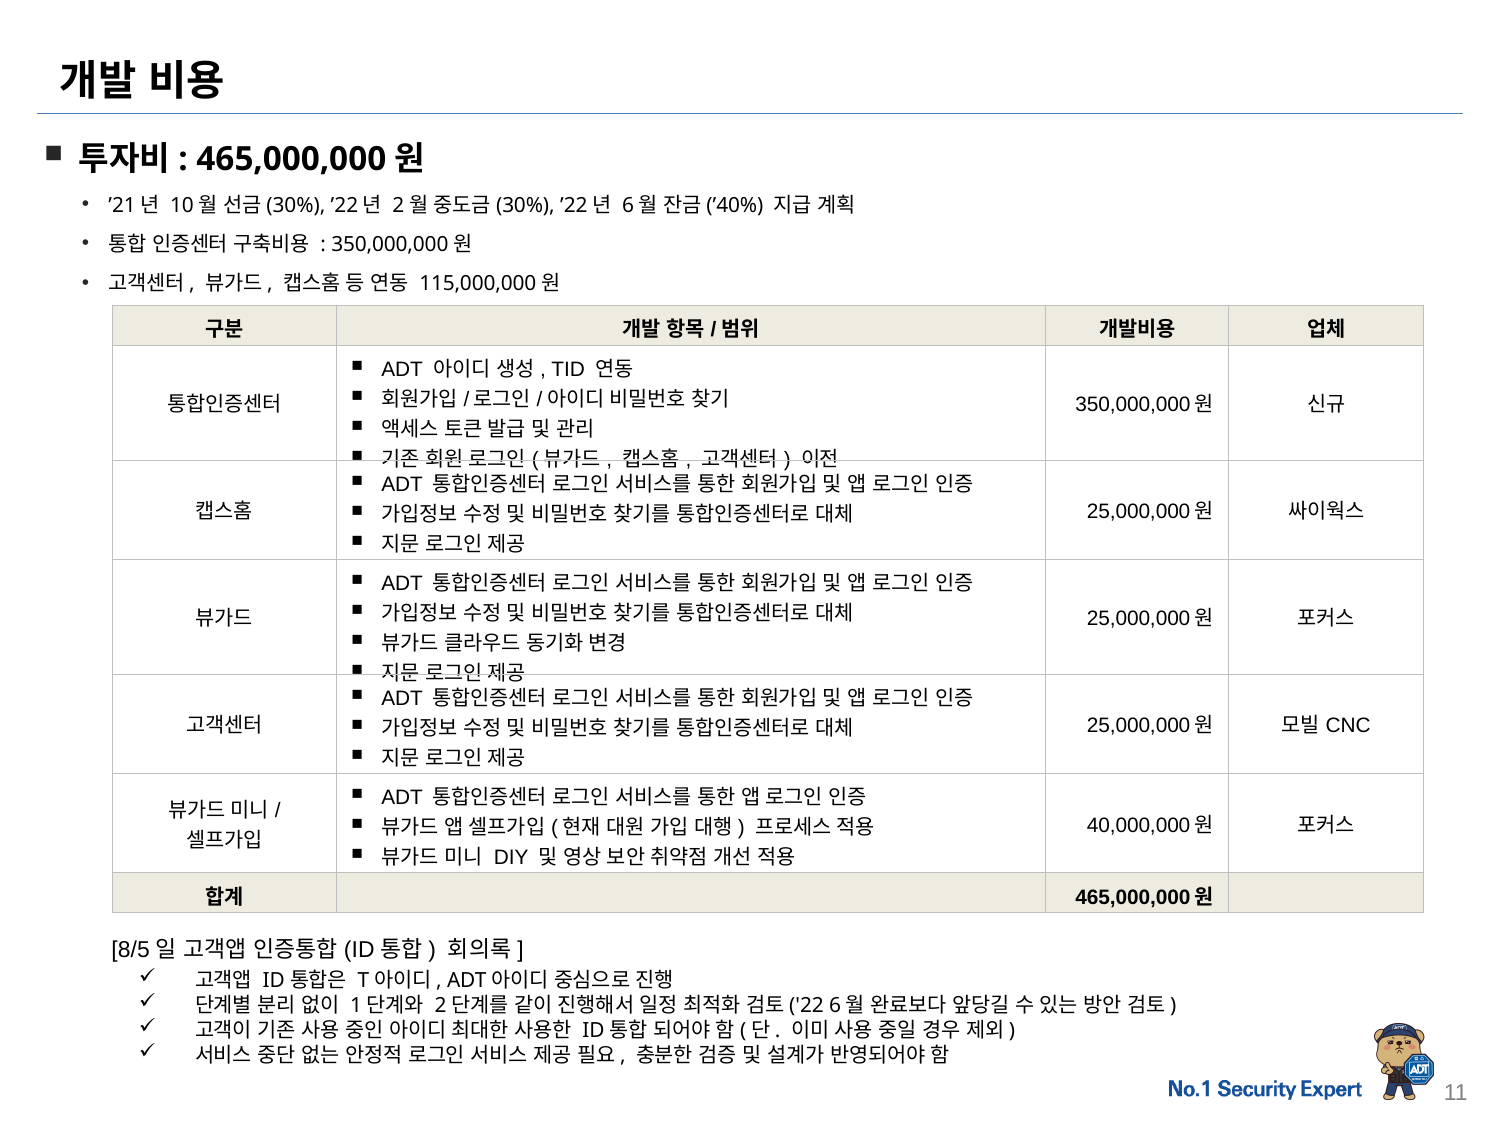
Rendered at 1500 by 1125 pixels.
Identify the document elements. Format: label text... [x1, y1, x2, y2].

table_cell 40,000,000원 [1046, 774, 1228, 872]
title 개발 비용 [44, 43, 1500, 114]
table_cell ADT 통합인증센터 로그인 서비스를 통한 앱 로그인 인증 뷰가드 앱 셀프가입(현재 대원 가입 대행) 프로세스 적용 뷰가드 미니 DIY 및 영상 보안 취약점 개선 적용 [337, 774, 1045, 872]
table_cell 포커스 [1229, 774, 1423, 872]
table_cell 합계 [113, 873, 336, 912]
table_cell [337, 873, 1045, 912]
table_cell 포커스 [1229, 560, 1423, 674]
table_cell ADT 통합인증센터 로그인 서비스를 통한 회원가입 및 앱 로그인 인증 가입정보 수정 및 비밀번호 찾기를 통합인증센터로 대체 뷰가드 클라우드 동기화 변경 지문 로그인 제공 [337, 560, 1045, 674]
picture [1374, 1023, 1434, 1100]
table_cell 25,000,000원 [1046, 675, 1228, 773]
table_cell 25,000,000원 [1046, 461, 1228, 559]
table_cell 465,000,000원 [1046, 873, 1228, 912]
table_cell 통합인증센터 [113, 346, 336, 460]
table_cell 신규 [1229, 346, 1423, 460]
list 투자비: 465,000,000원 ’21년 10월 선금(30%), ’22년 2월 중도금(30%), ’22년 6월 잔금(’40%) 지급 계획 통합 인증센터 구축비용 : 350,000,000원 고객센터, 뷰가드, 캡스홈 등 연동 115,000,000원 [29, 113, 1456, 767]
table_cell ADT 통합인증센터 로그인 서비스를 통한 회원가입 및 앱 로그인 인증 가입정보 수정 및 비밀번호 찾기를 통합인증센터로 대체 지문 로그인 제공 [337, 675, 1045, 773]
table_cell 뷰가드 미니/ 셀프가입 [113, 774, 336, 872]
table_cell 싸이웍스 [1229, 461, 1423, 559]
table_cell 캡스홈 [113, 461, 336, 559]
table_cell [1229, 873, 1423, 912]
table_header 개발 항목/범위 [337, 306, 1045, 345]
text_box [8/5일 고객앱 인증통합(ID통합) 회의록] [58, 916, 1403, 970]
table_cell 모빌CNC [1229, 675, 1423, 773]
table_cell ADT 아이디 생성, TID 연동 회원가입/로그인/아이디 비밀번호 찾기 액세스 토큰 발급 및 관리 기존 회원 로그인(뷰가드, 캡스홈, 고객센터) 이전 [337, 346, 1045, 460]
table_header 업체 [1229, 306, 1423, 345]
table_cell ADT 통합인증센터 로그인 서비스를 통한 회원가입 및 앱 로그인 인증 가입정보 수정 및 비밀번호 찾기를 통합인증센터로 대체 지문 로그인 제공 [337, 461, 1045, 559]
table_header 구분 [113, 306, 336, 345]
picture [1169, 1080, 1362, 1100]
text_box 고객앱 ID통합은 T아이디, ADT아이디 중심으로 진행 단계별 분리 없이 1단계와 2단계를 같이 진행해서 일정 최적화 검토('22 6월 완료보다 앞당길 수 있는 방안 검토) 고객이 기존 사용 중인 아이디 최대한 사용한 ID통합 되어야 함(단. 이미 사용 중일 경우 제외) 서비스 중단 없는 안정적 로그인 서비스 제공 필요, 충분한 검증 및 설계가 반영되어야 함 [123, 959, 1308, 1075]
table_cell 고객센터 [113, 675, 336, 773]
table_cell 350,000,000원 [1046, 346, 1228, 460]
table_header 개발비용 [1046, 306, 1228, 345]
table_cell 뷰가드 [113, 560, 336, 674]
table_cell 25,000,000원 [1046, 560, 1228, 674]
